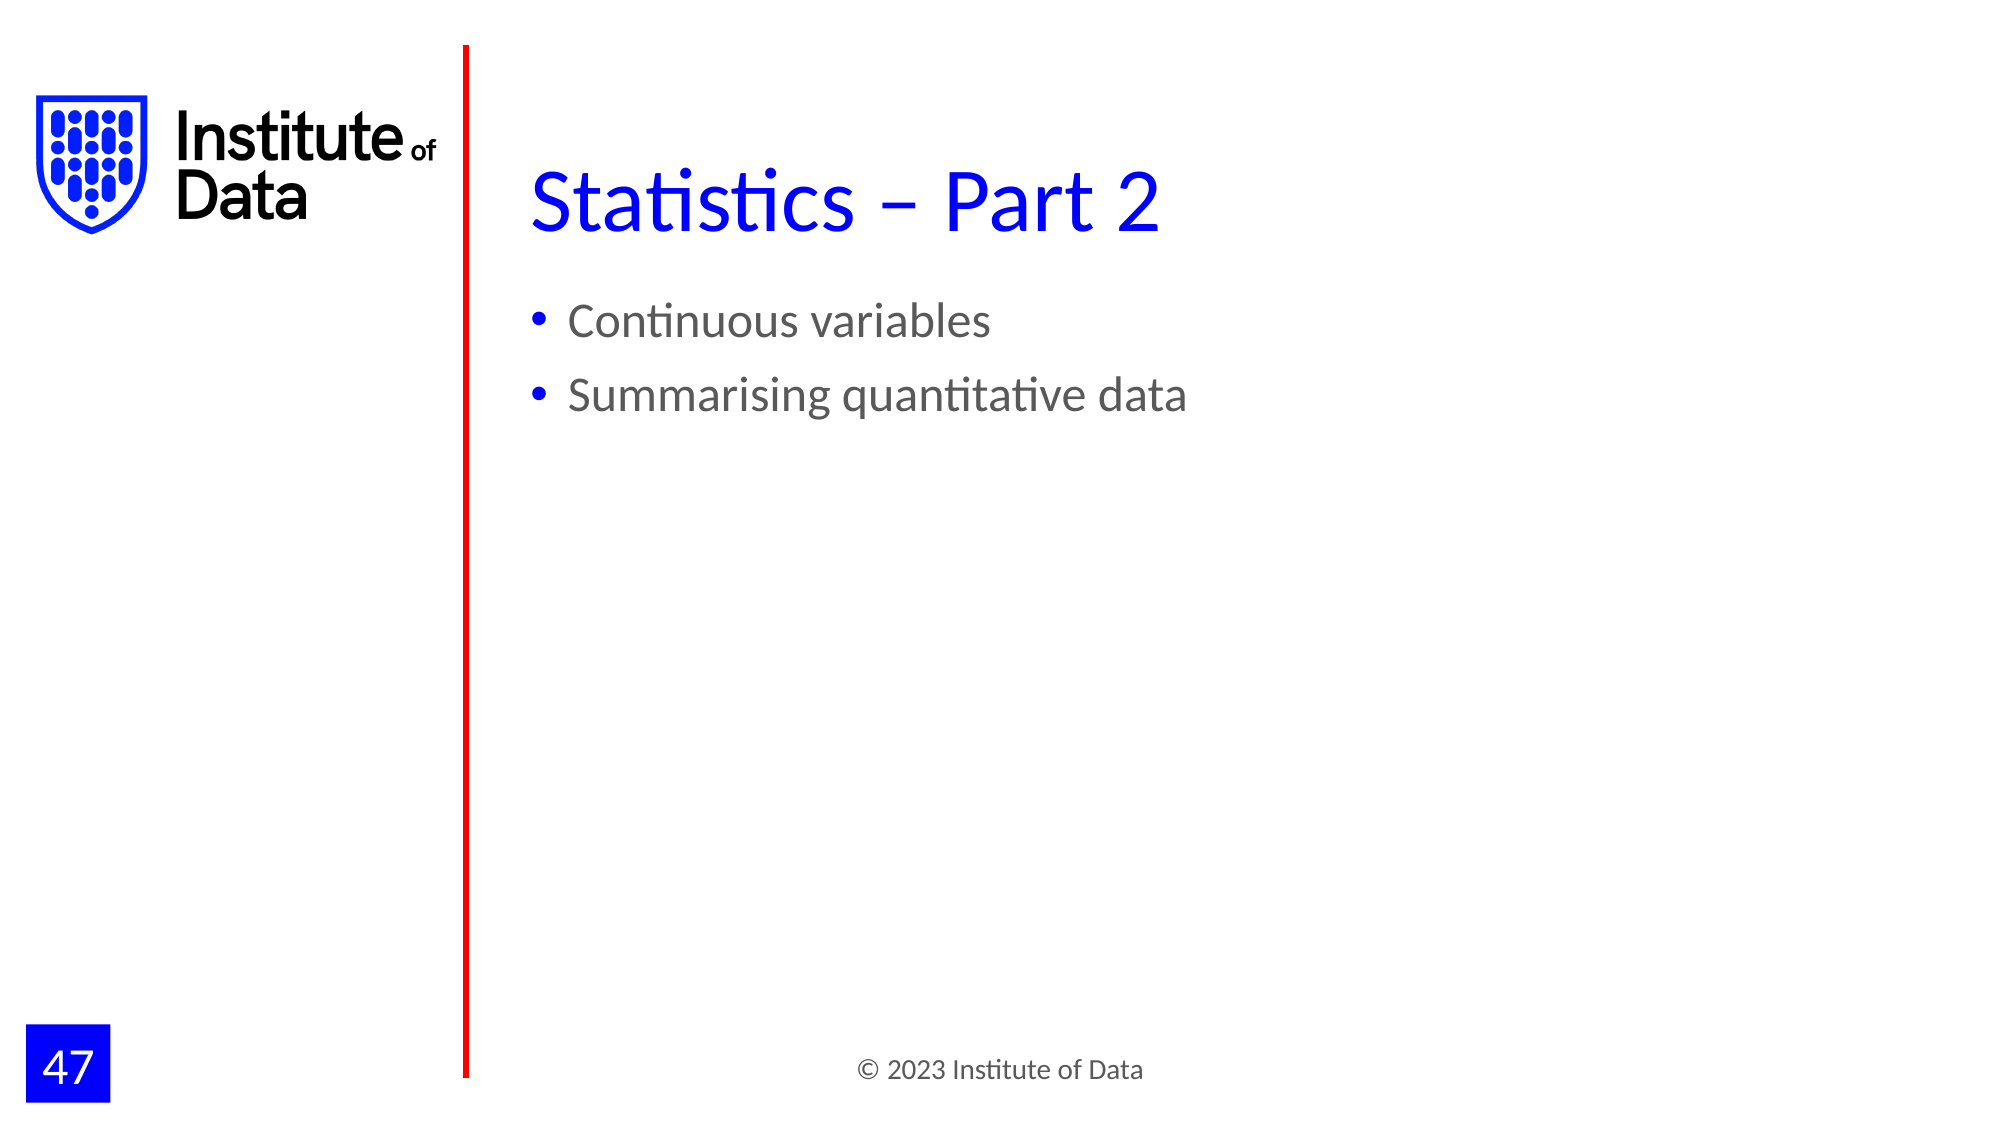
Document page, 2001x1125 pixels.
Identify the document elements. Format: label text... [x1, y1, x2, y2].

list Continuous variables Summarising quantitative data Measuring centre in quantitative data: mean, mode, and median Interquartile range (IQR) Variance and standard deviation of a population [515, 286, 1900, 1079]
title Statistics – Part 2 [515, 45, 1900, 259]
picture [0, 45, 496, 285]
